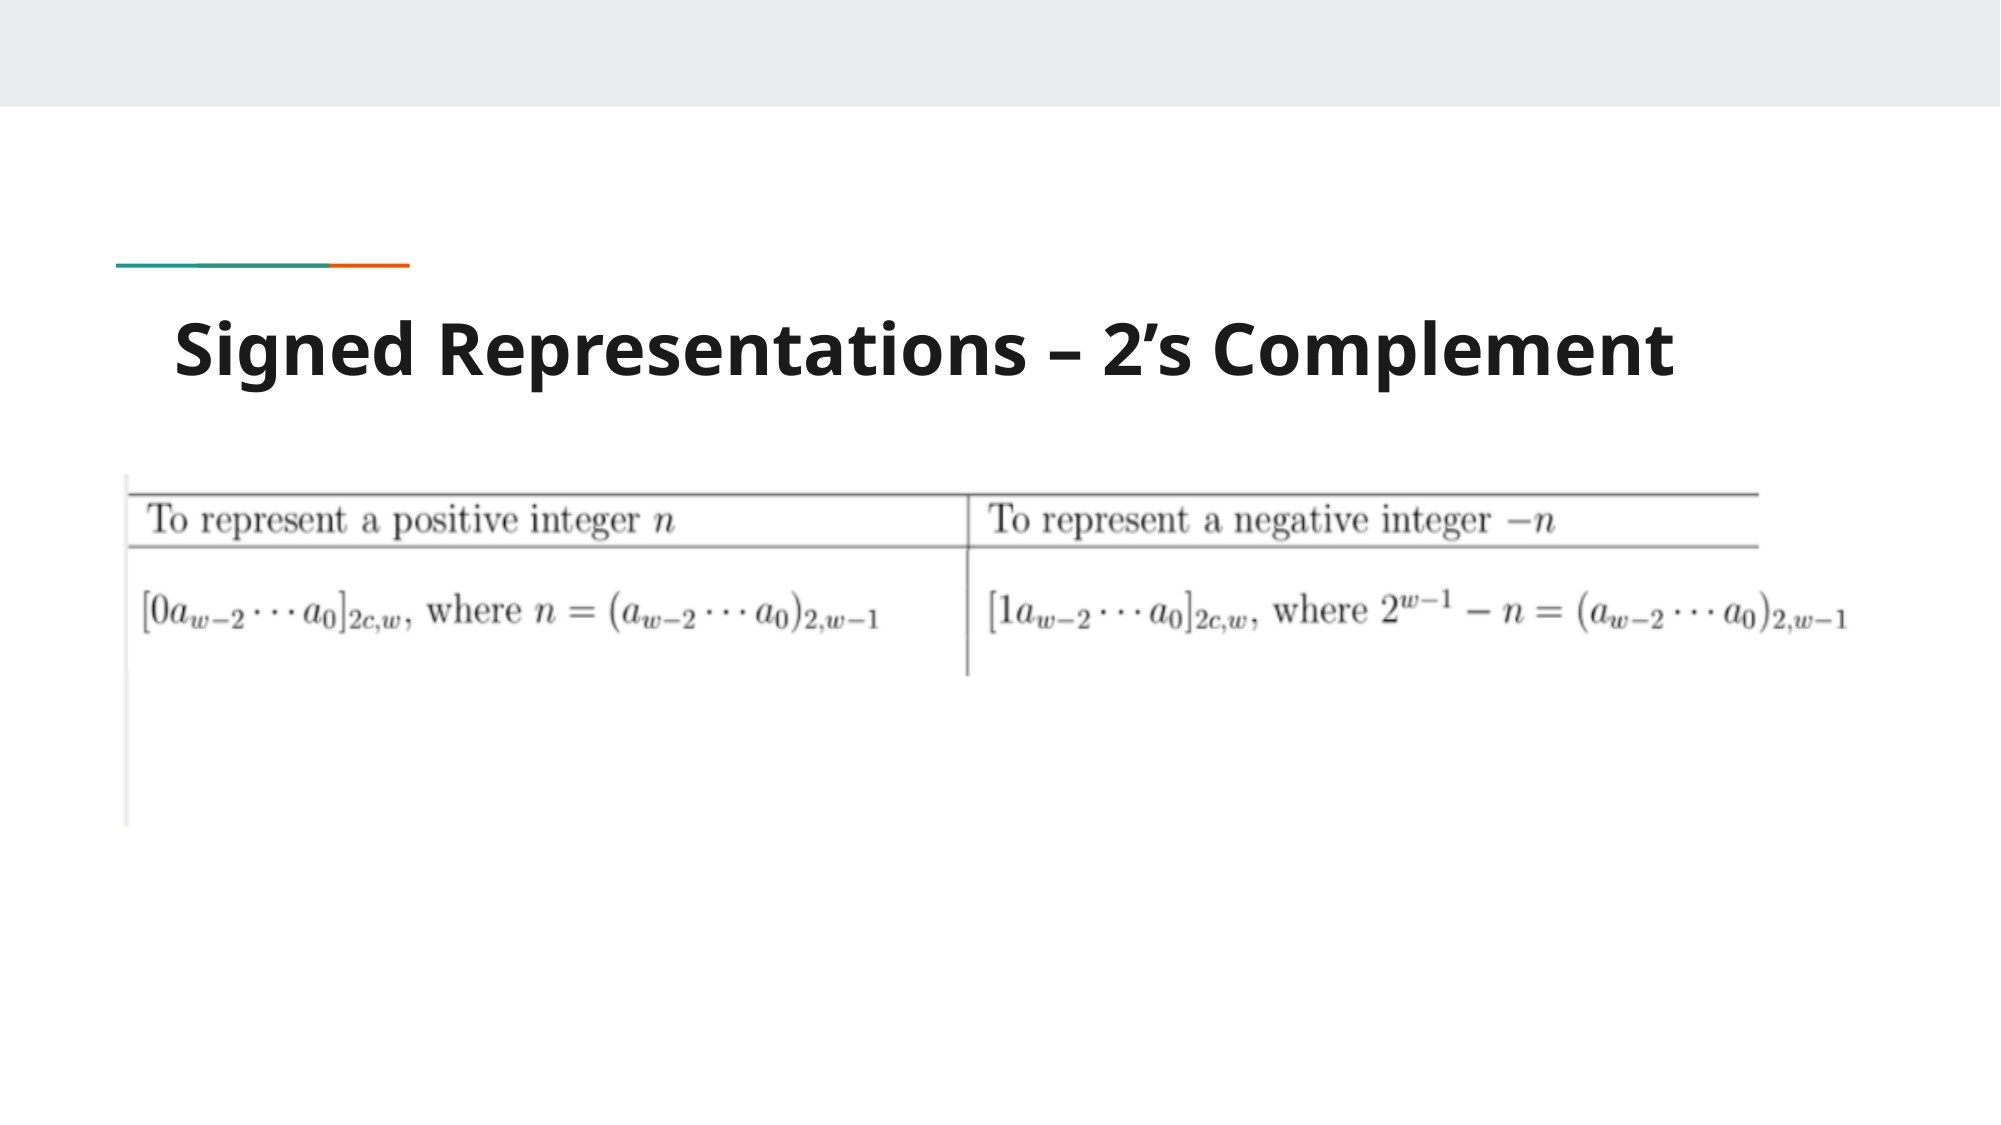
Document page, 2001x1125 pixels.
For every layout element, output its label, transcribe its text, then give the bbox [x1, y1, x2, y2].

picture [122, 473, 1878, 826]
title Signed Representations – 2’s Complement [159, 288, 1842, 406]
